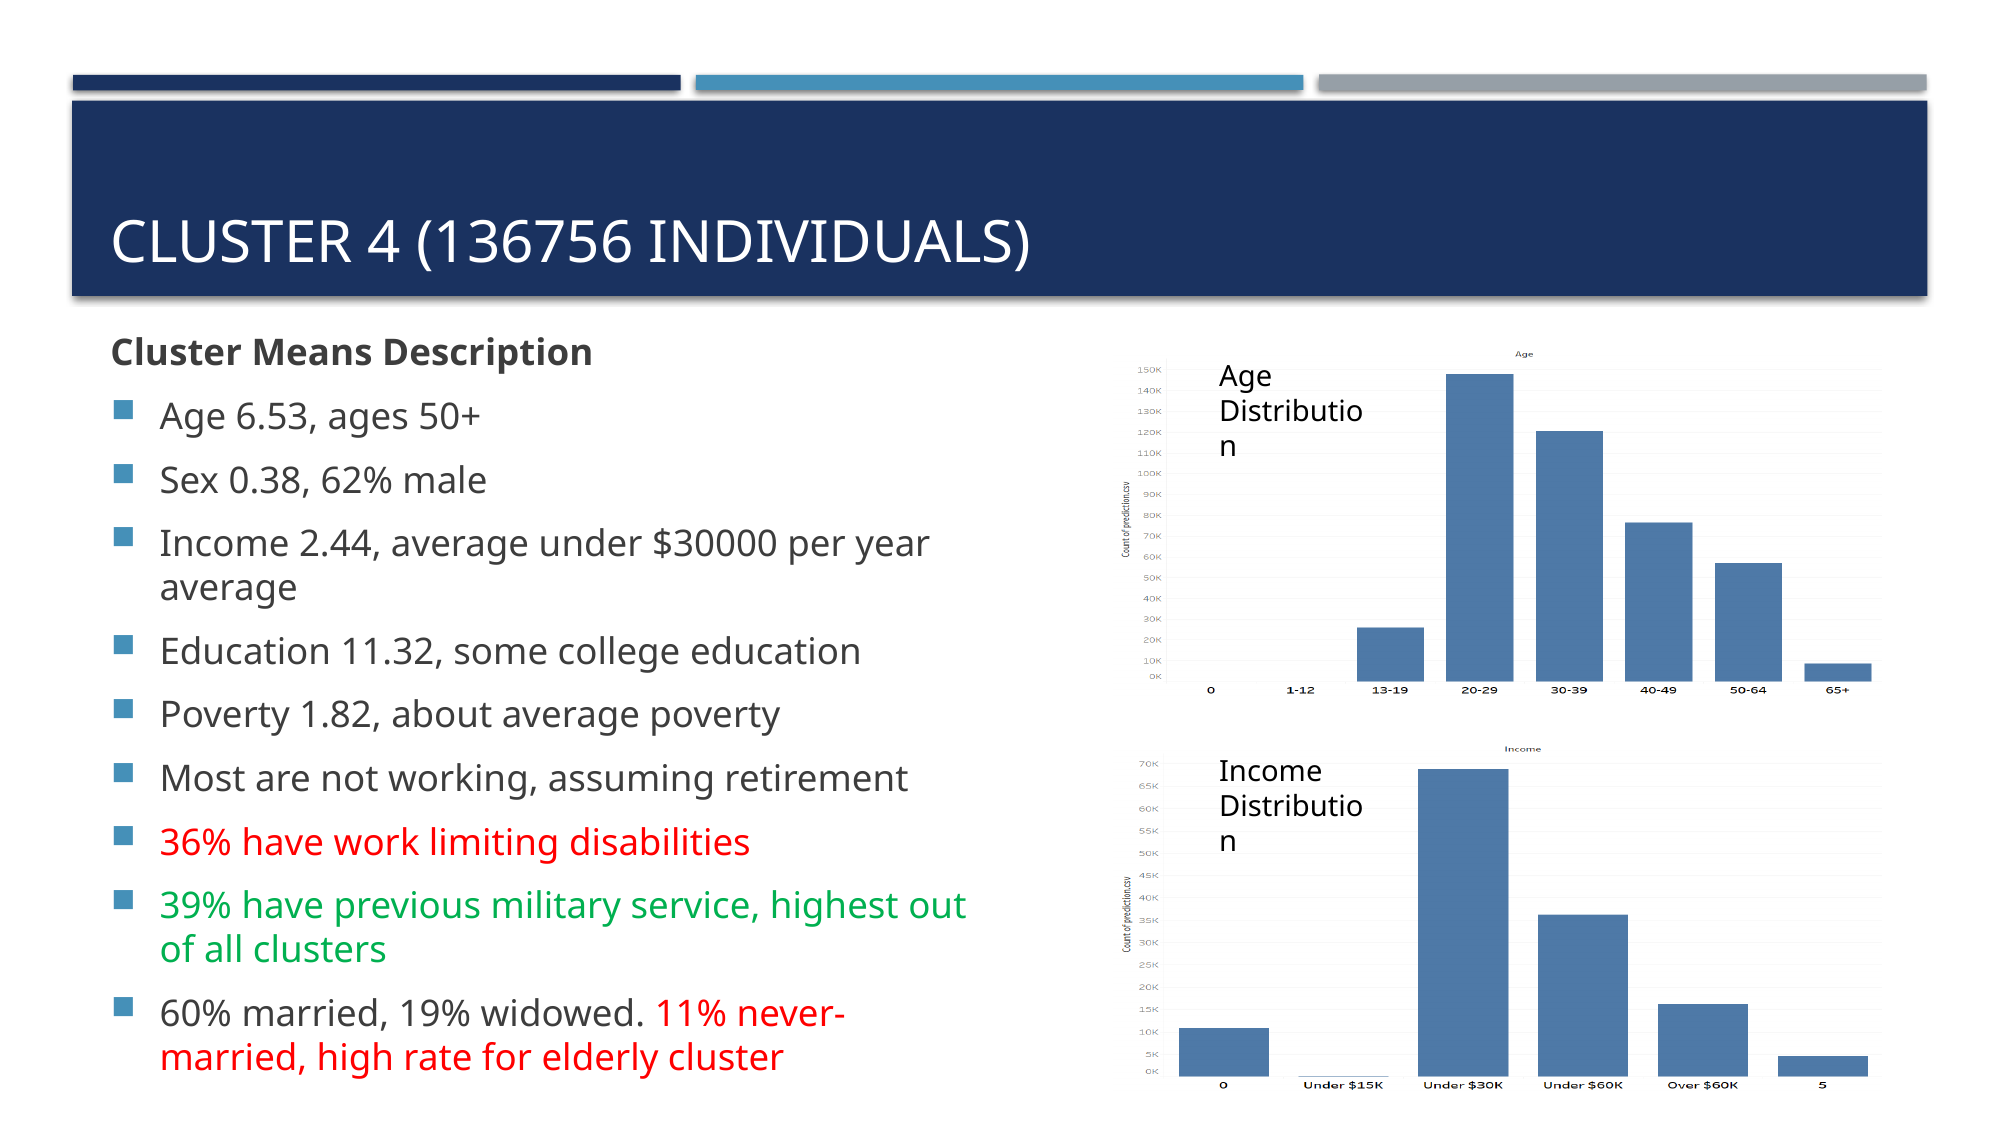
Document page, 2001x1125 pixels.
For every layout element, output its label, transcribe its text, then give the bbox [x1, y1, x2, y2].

title Cluster 4 (136756 individuals) [95, 115, 1905, 282]
list Cluster Means Description Age 6.53, ages 50+ Sex 0.38, 62% male Income 2.44, average under $30000 per year average Education 11.32, some college education Poverty 1.82, about average poverty Most are not working, assuming retirement 36% have work limiting disabilities 39% have previous military service, highest out of all clusters 60% married, 19% widowed. 11% never-married, high rate for elderly cluster [95, 321, 1000, 1091]
picture [1113, 744, 1882, 1092]
picture [1113, 348, 1882, 697]
